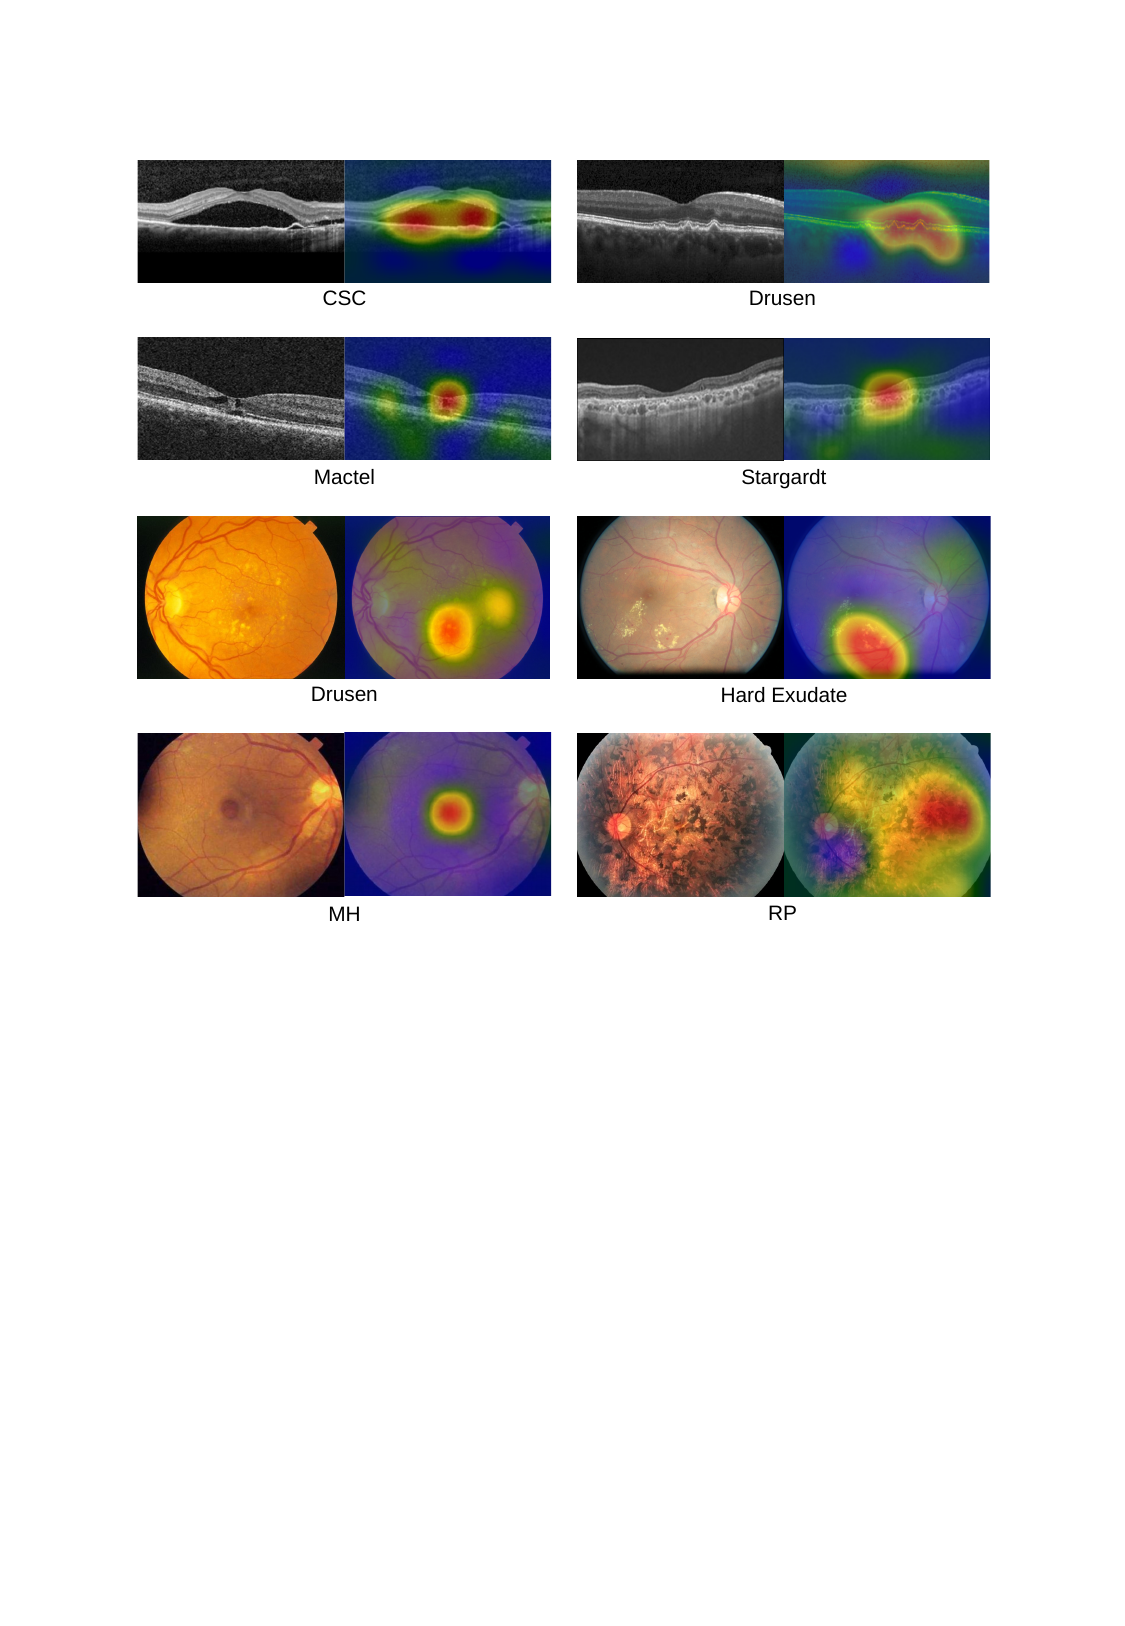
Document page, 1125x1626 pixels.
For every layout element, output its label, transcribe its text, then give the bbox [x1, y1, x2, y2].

picture [137, 160, 552, 283]
text_box RP [712, 897, 853, 933]
picture [576, 337, 991, 461]
picture [576, 160, 990, 284]
picture [137, 515, 551, 680]
picture [137, 732, 552, 897]
text_box CSC [298, 283, 391, 317]
text_box Drusen [295, 680, 394, 713]
picture [137, 337, 552, 461]
text_box MH [298, 897, 391, 933]
text_box Mactel [298, 461, 391, 496]
picture [576, 515, 992, 680]
text_box Hard Exudate [702, 679, 866, 714]
text_box Drusen [728, 284, 837, 317]
picture [576, 733, 992, 897]
text_box Stargardt [714, 461, 854, 496]
